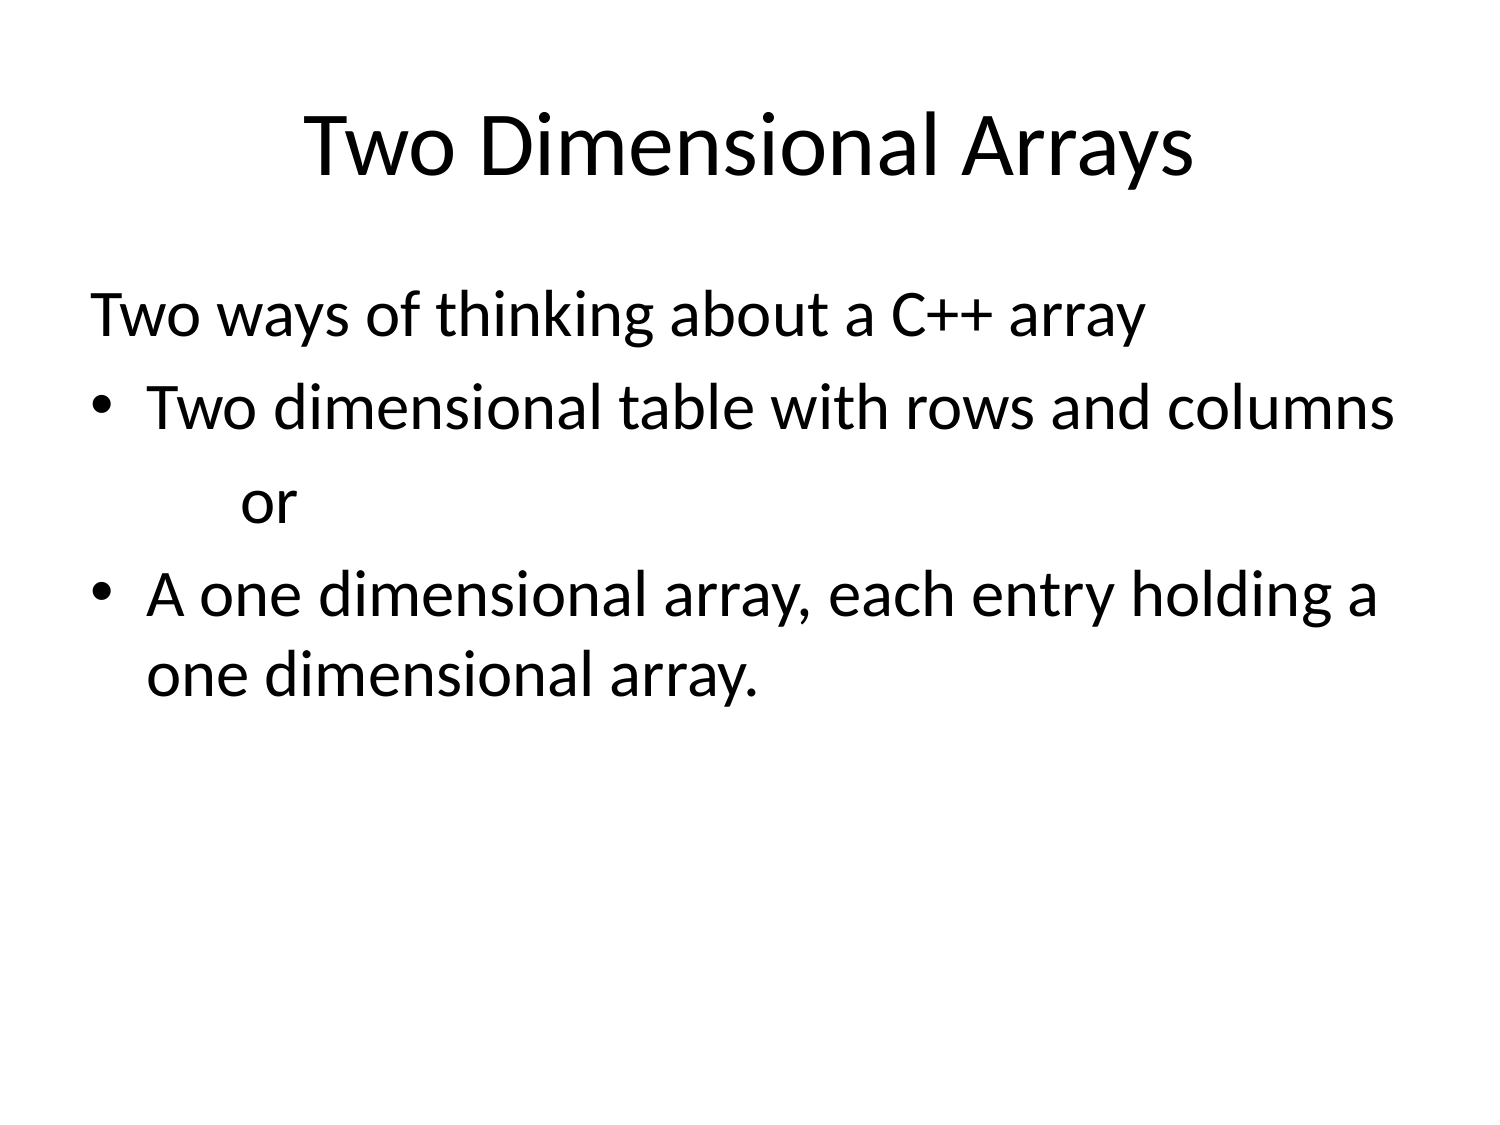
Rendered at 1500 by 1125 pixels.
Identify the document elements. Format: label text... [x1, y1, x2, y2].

list Two ways of thinking about a C++ array Two dimensional table with rows and columns or A one dimensional array, each entry holding a one dimensional array. [75, 262, 1425, 1005]
title Two Dimensional Arrays [75, 45, 1425, 233]
